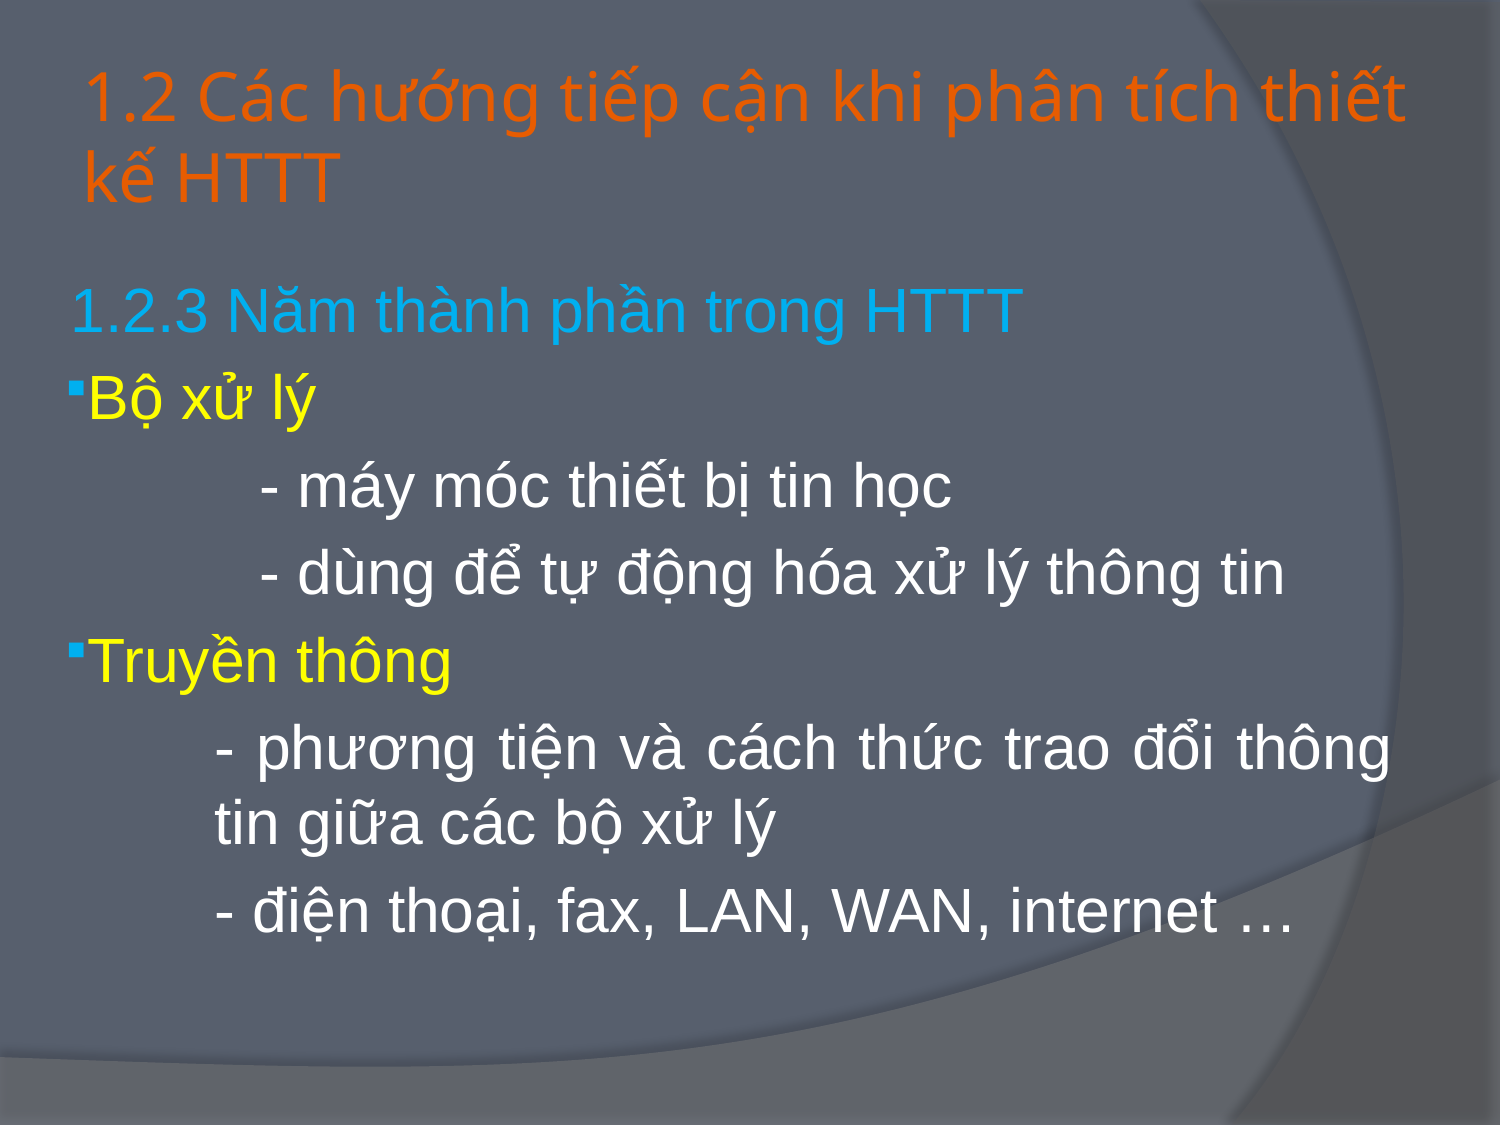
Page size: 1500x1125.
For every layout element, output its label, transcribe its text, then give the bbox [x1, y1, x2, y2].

title 1.2 Các hướng tiếp cận khi phân tích thiết kế HTTT [75, 45, 1463, 225]
list 1.2.3 Năm thành phần trong HTTT Bộ xử lý - máy móc thiết bị tin học - dùng để tự động hóa xử lý thông tin Truyền thông - phương tiện và cách thức trao đổi thông tin giữa các bộ xử lý - điện thoại, fax, LAN, WAN, internet … [50, 262, 1450, 1100]
